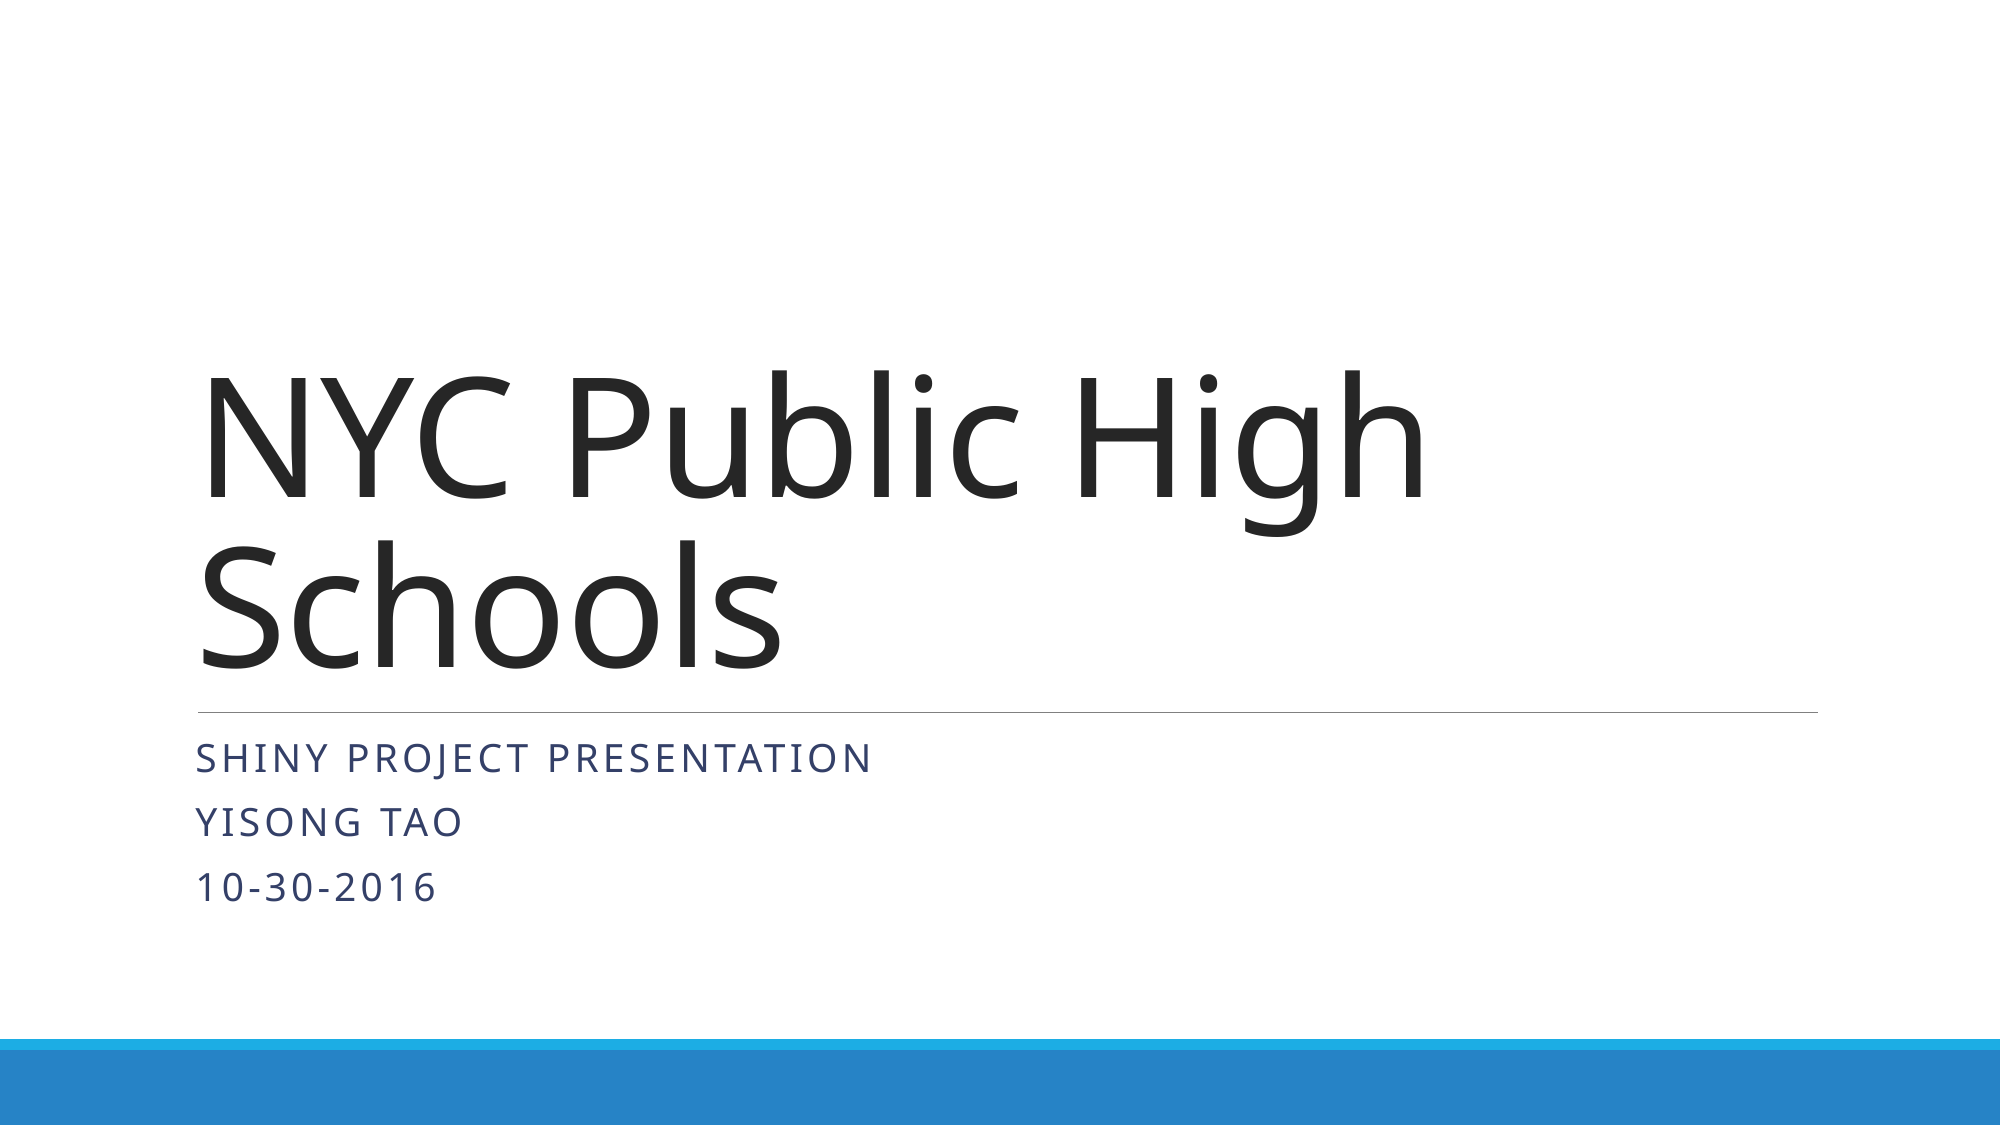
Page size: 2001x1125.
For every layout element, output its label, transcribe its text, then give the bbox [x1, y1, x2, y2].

subtitle Shiny project presentation Yisong Tao 10-30-2016 [180, 730, 1831, 919]
title NYC Public High Schools [180, 124, 1830, 710]
